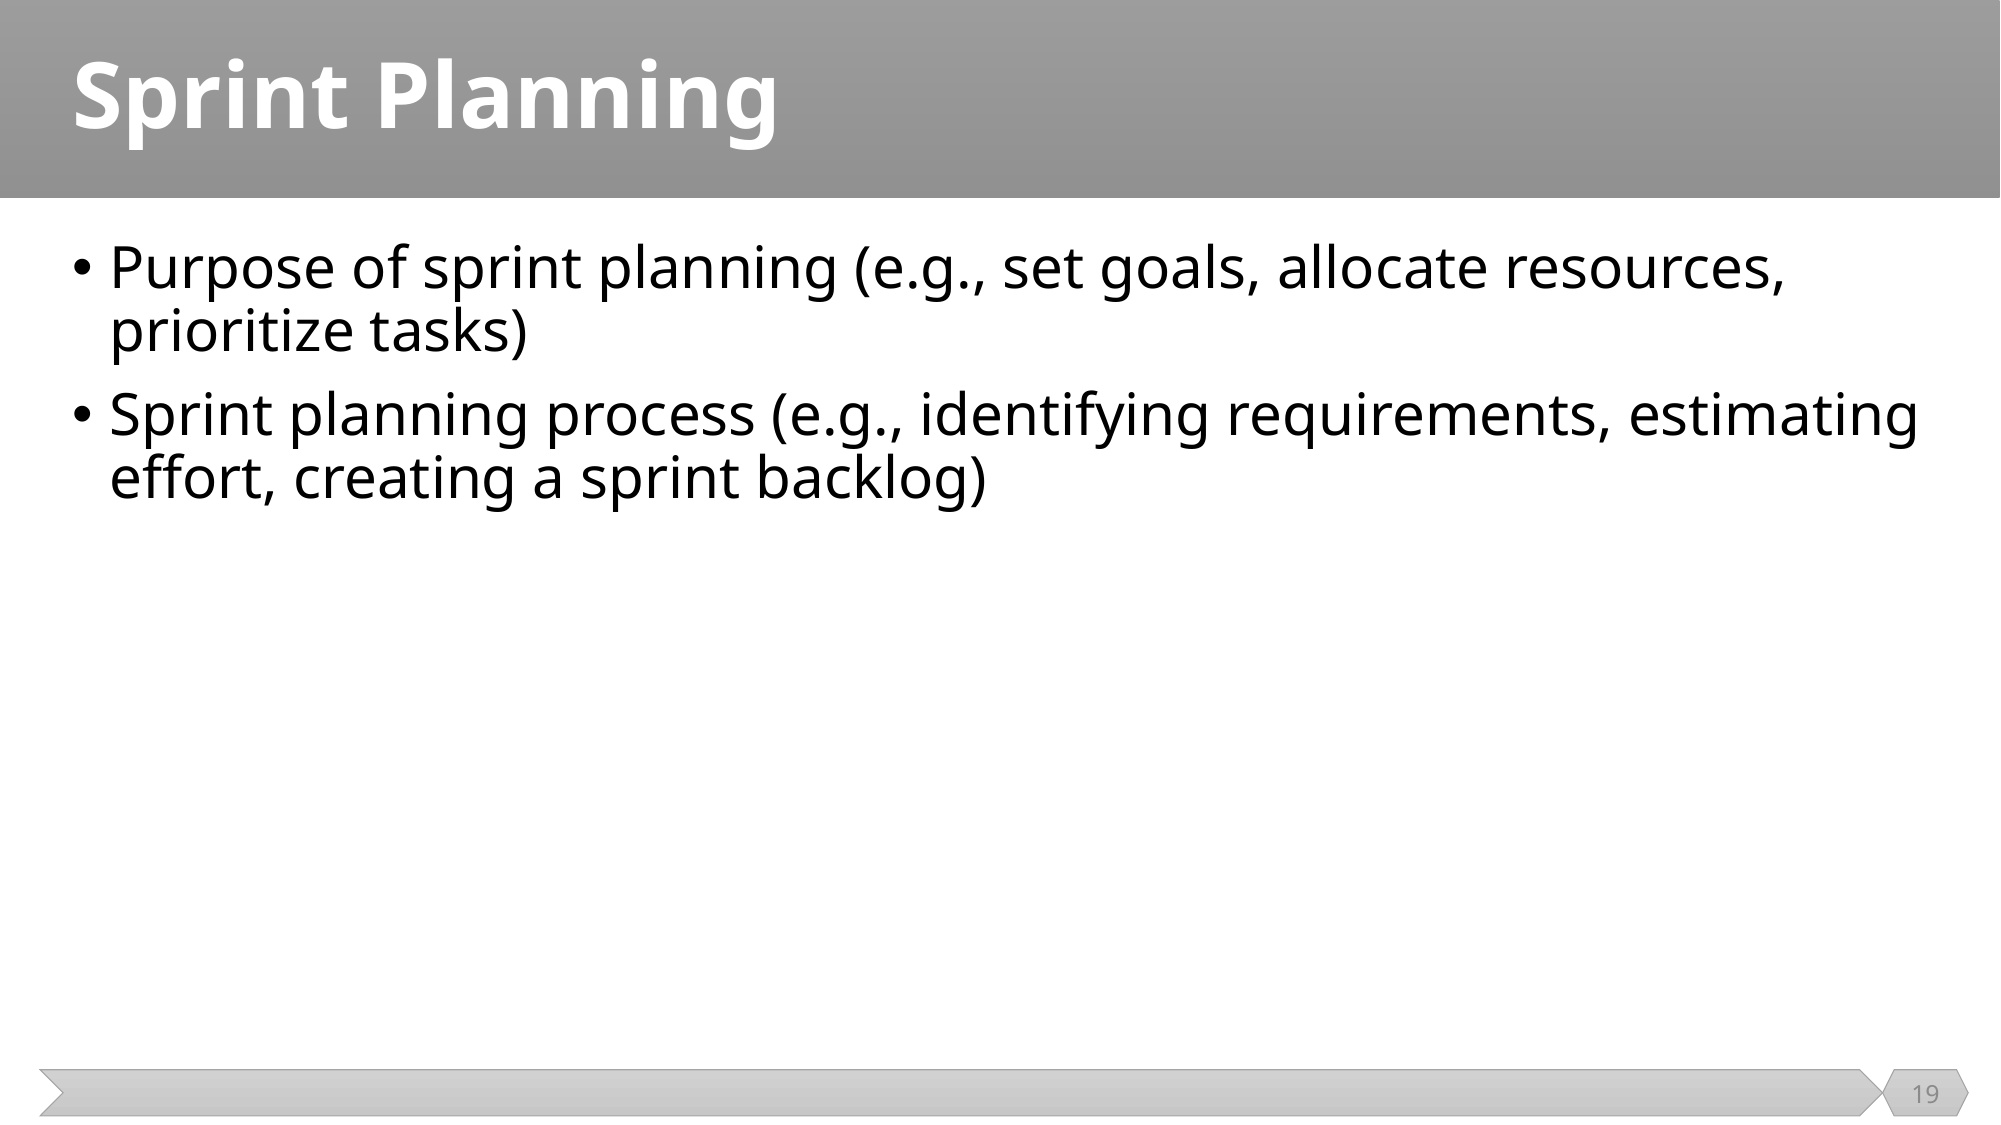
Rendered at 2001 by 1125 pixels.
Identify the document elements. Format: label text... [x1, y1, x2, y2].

list Purpose of sprint planning (e.g., set goals, allocate resources, prioritize tasks) Sprint planning process (e.g., identifying requirements, estimating effort, creating a sprint backlog) [56, 230, 1969, 1010]
slide_number 19 [1882, 1065, 1969, 1125]
title Sprint Planning [56, 0, 1969, 199]
